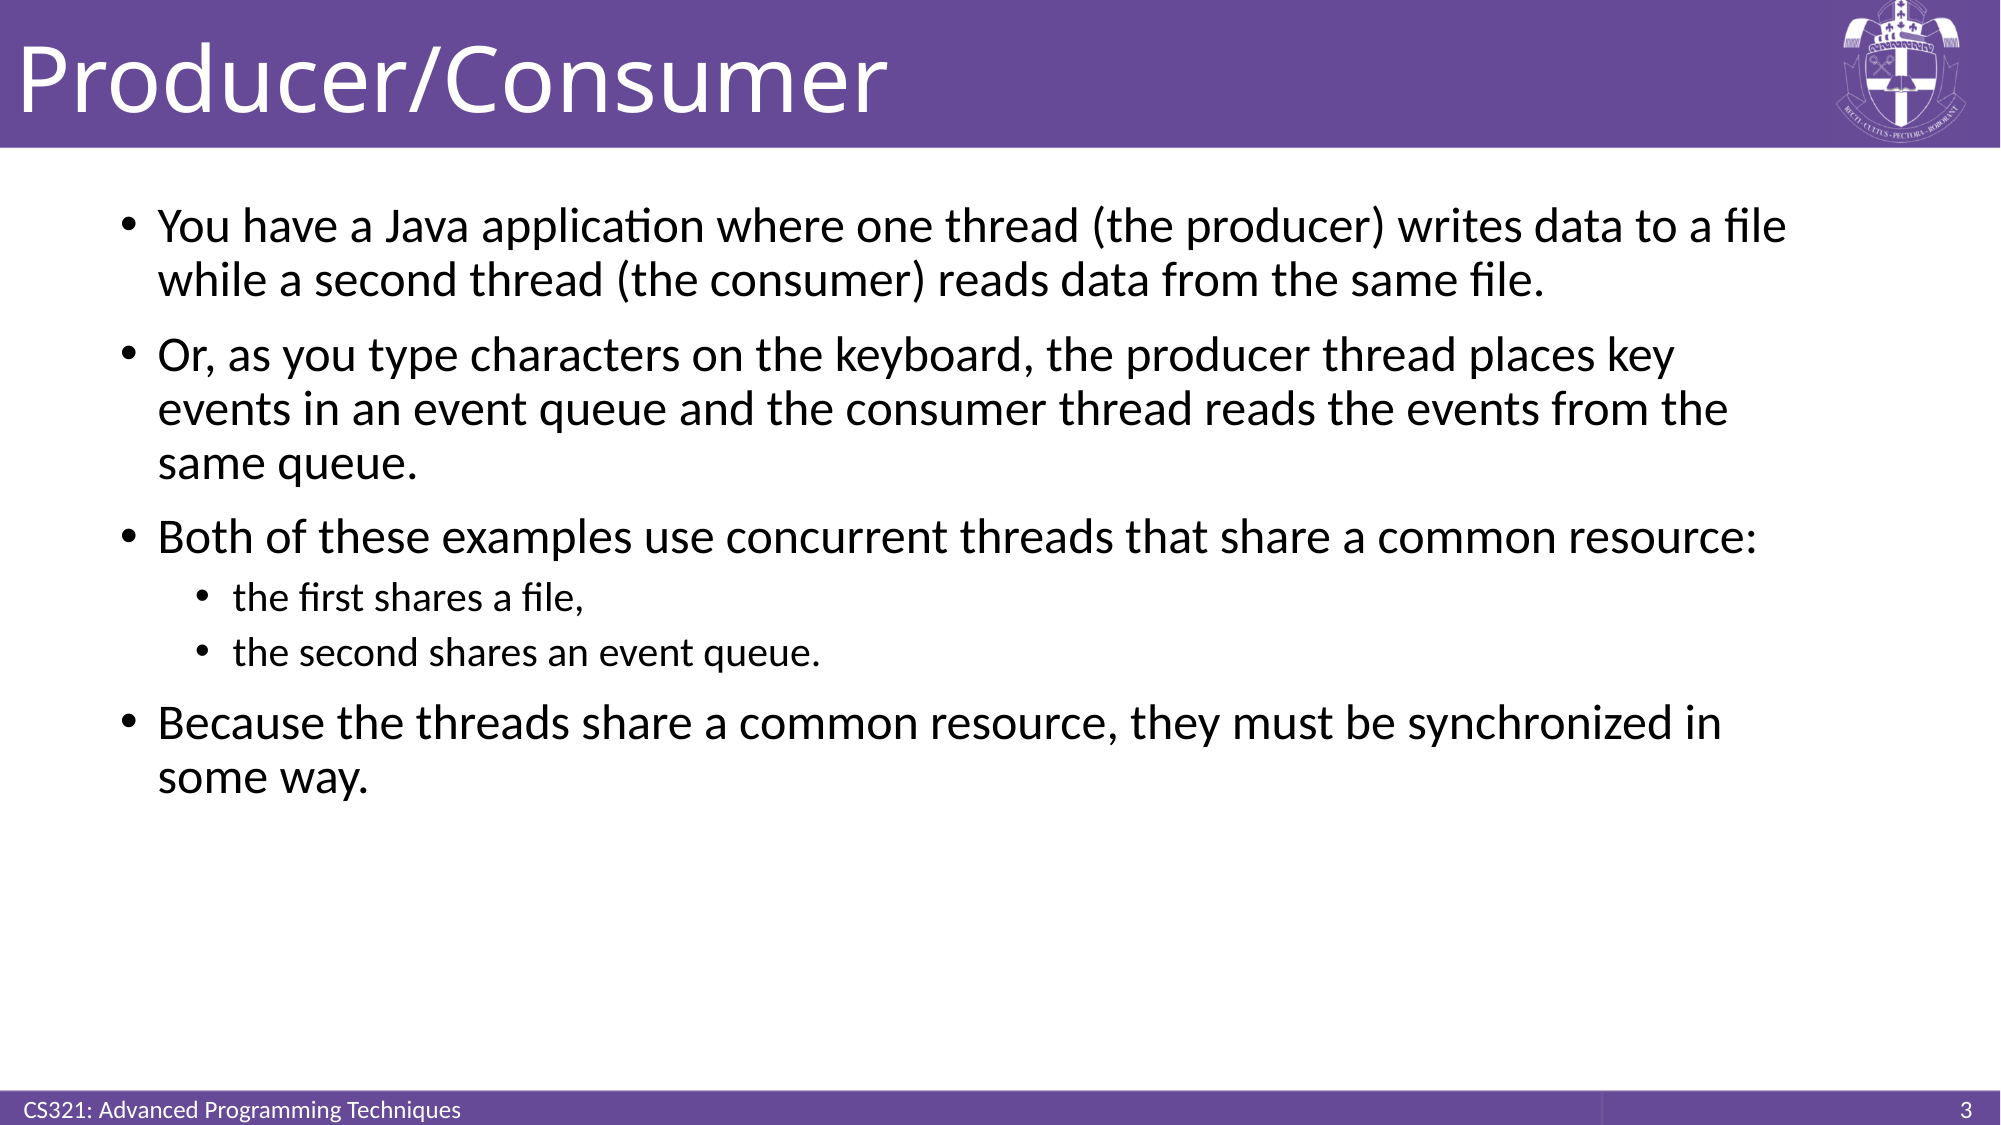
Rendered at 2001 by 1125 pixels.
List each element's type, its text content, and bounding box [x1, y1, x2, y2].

slide_number 3 [1862, 1078, 1994, 1125]
footer CS321: Advanced Programming Techniques [8, 1078, 499, 1125]
picture [0, 0, 2001, 1125]
list You have a Java application where one thread (the producer) writes data to a file while a second thread (the consumer) reads data from the same file. Or, as you type characters on the keyboard, the producer thread places key events in an event queue and the consumer thread reads the events from the same queue. Both of these examples use concurrent threads that share a common resource: the first shares a file, the second shares an event queue. Because the threads share a common resource, they must be synchronized in some way. [105, 191, 1831, 906]
title Producer/Consumer [0, 0, 1725, 192]
